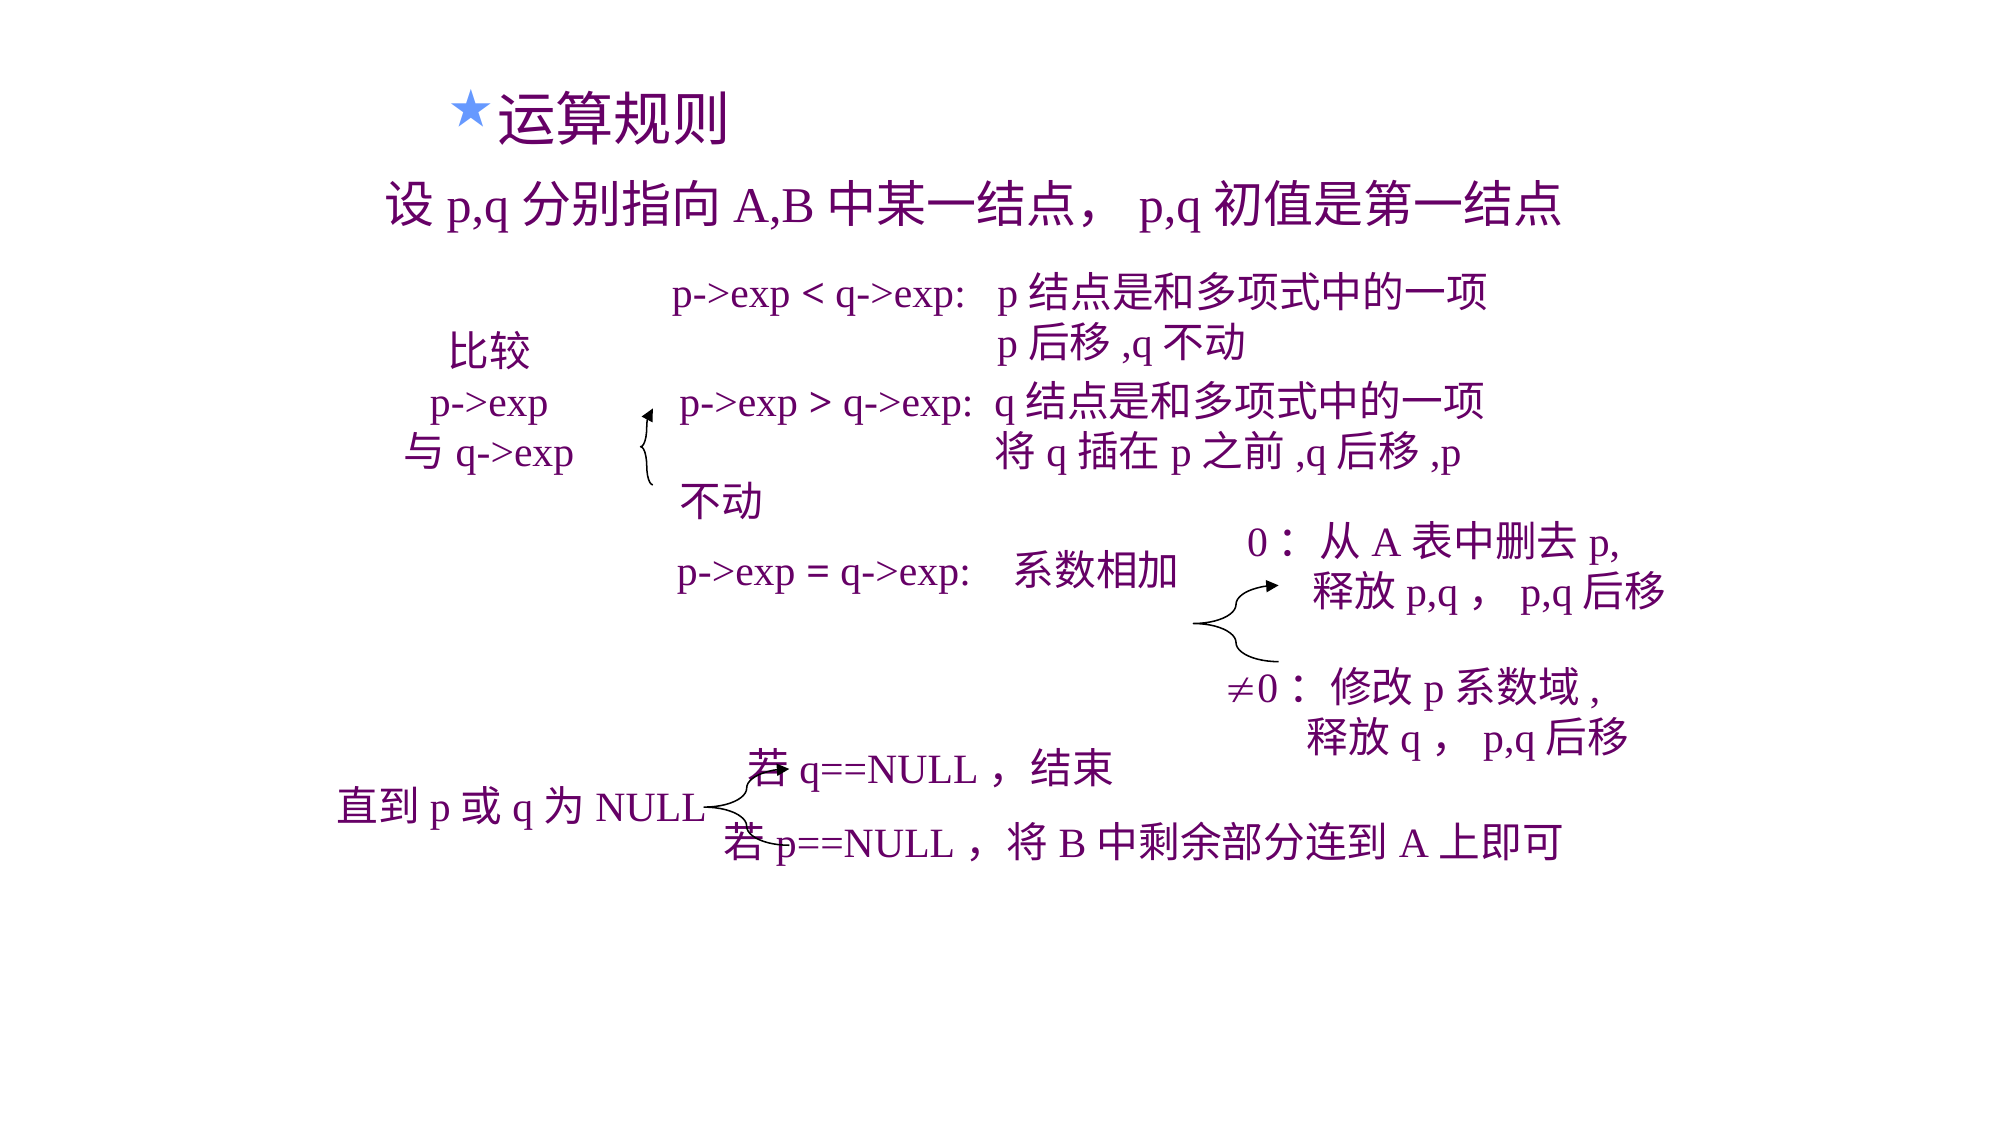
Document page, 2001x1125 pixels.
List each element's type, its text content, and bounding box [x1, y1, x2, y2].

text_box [393, 257, 1663, 769]
text_box 设p,q分别指向A,B中某一结点，p,q初值是第一结点 [369, 173, 1579, 240]
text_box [346, 734, 1545, 874]
text_box 运算规则 [355, 75, 1750, 173]
